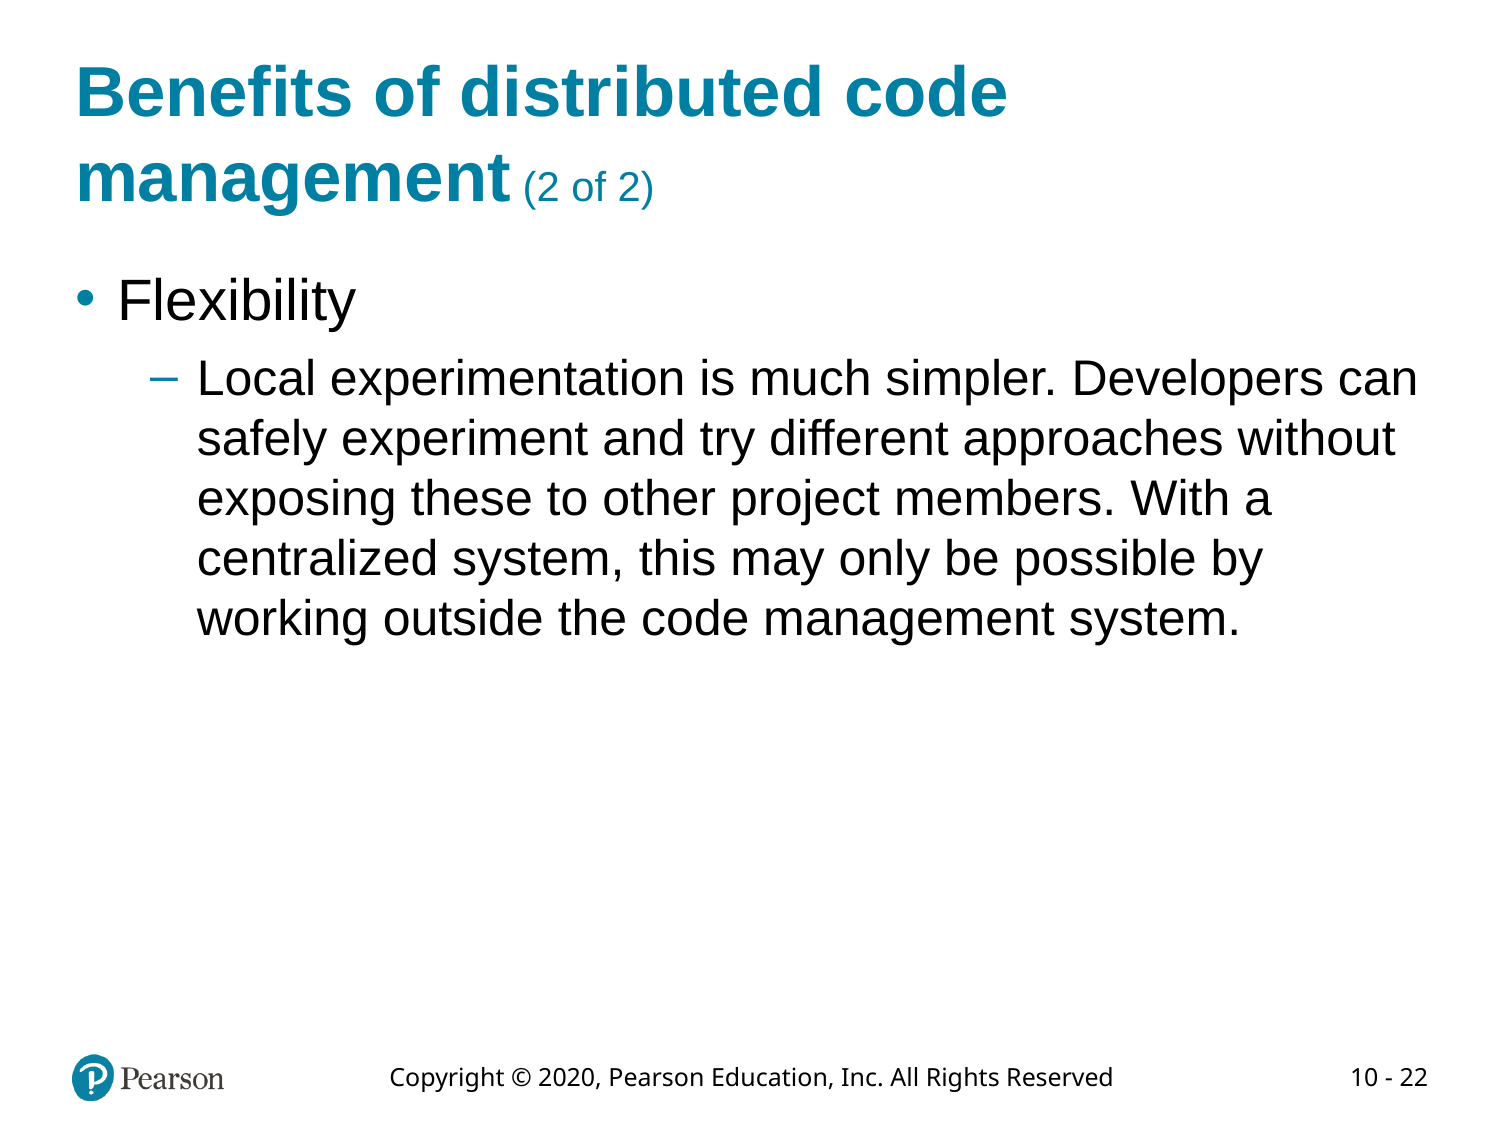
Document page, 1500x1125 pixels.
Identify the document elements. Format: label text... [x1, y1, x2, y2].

picture [72, 1087, 83, 1101]
picture [99, 1054, 224, 1101]
picture [72, 1054, 89, 1072]
title Benefits of distributed code management (2 of 2) [75, 35, 1425, 216]
picture [81, 1064, 107, 1089]
list Flexibility Local experimentation is much simpler. Developers can safely experiment and try different approaches without exposing these to other project members. With a centralized system, this may only be possible by working outside the code management system. [75, 262, 1425, 1005]
